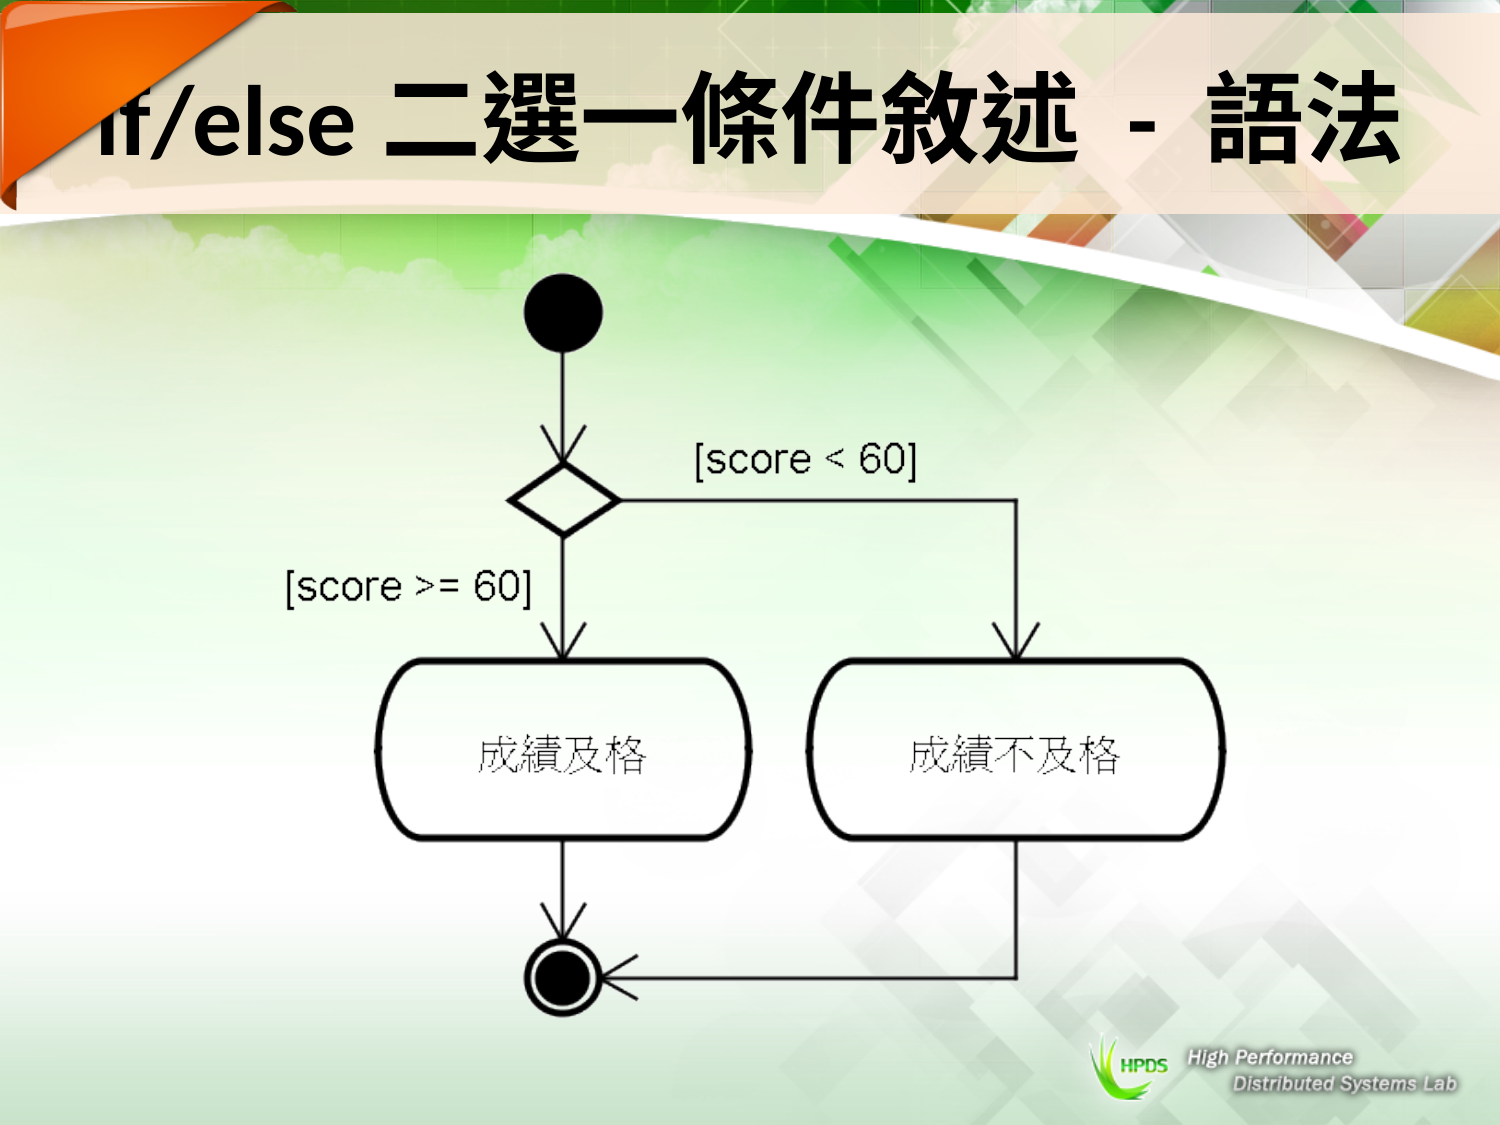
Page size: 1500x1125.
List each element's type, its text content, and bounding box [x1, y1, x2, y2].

text_box [312, 11, 1500, 216]
picture [0, 0, 1500, 1125]
text_box if/else二選一條件敘述 - 語法 [312, 48, 1436, 183]
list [256, 262, 1244, 1024]
